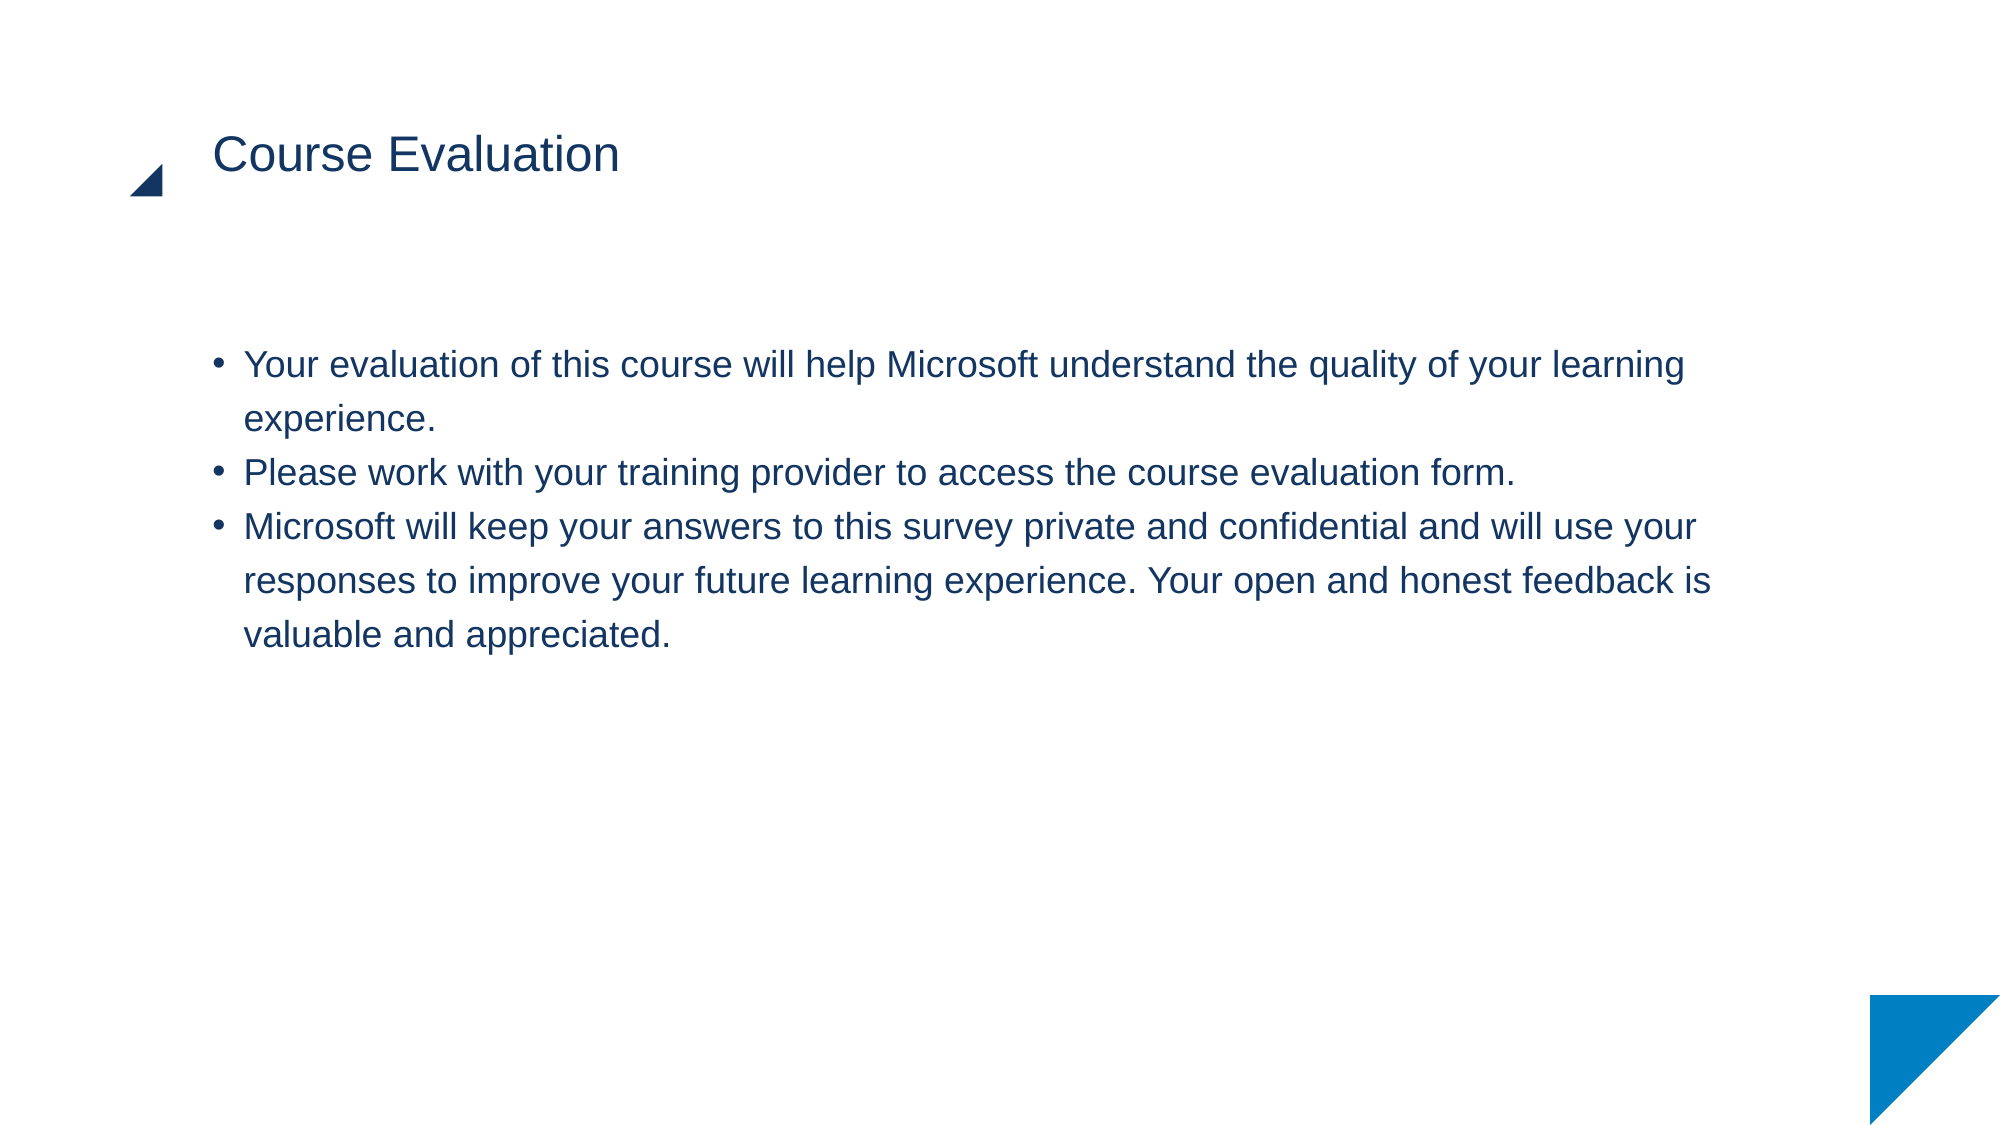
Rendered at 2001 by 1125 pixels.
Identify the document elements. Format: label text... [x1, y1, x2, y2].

title Course Evaluation [212, 118, 1831, 331]
list Your evaluation of this course will help Microsoft understand the quality of your learning experience. Please work with your training provider to access the course evaluation form. Microsoft will keep your answers to this survey private and confidential and will use your responses to improve your future learning experience. Your open and honest feedback is valuable and appreciated. [212, 331, 1831, 1010]
